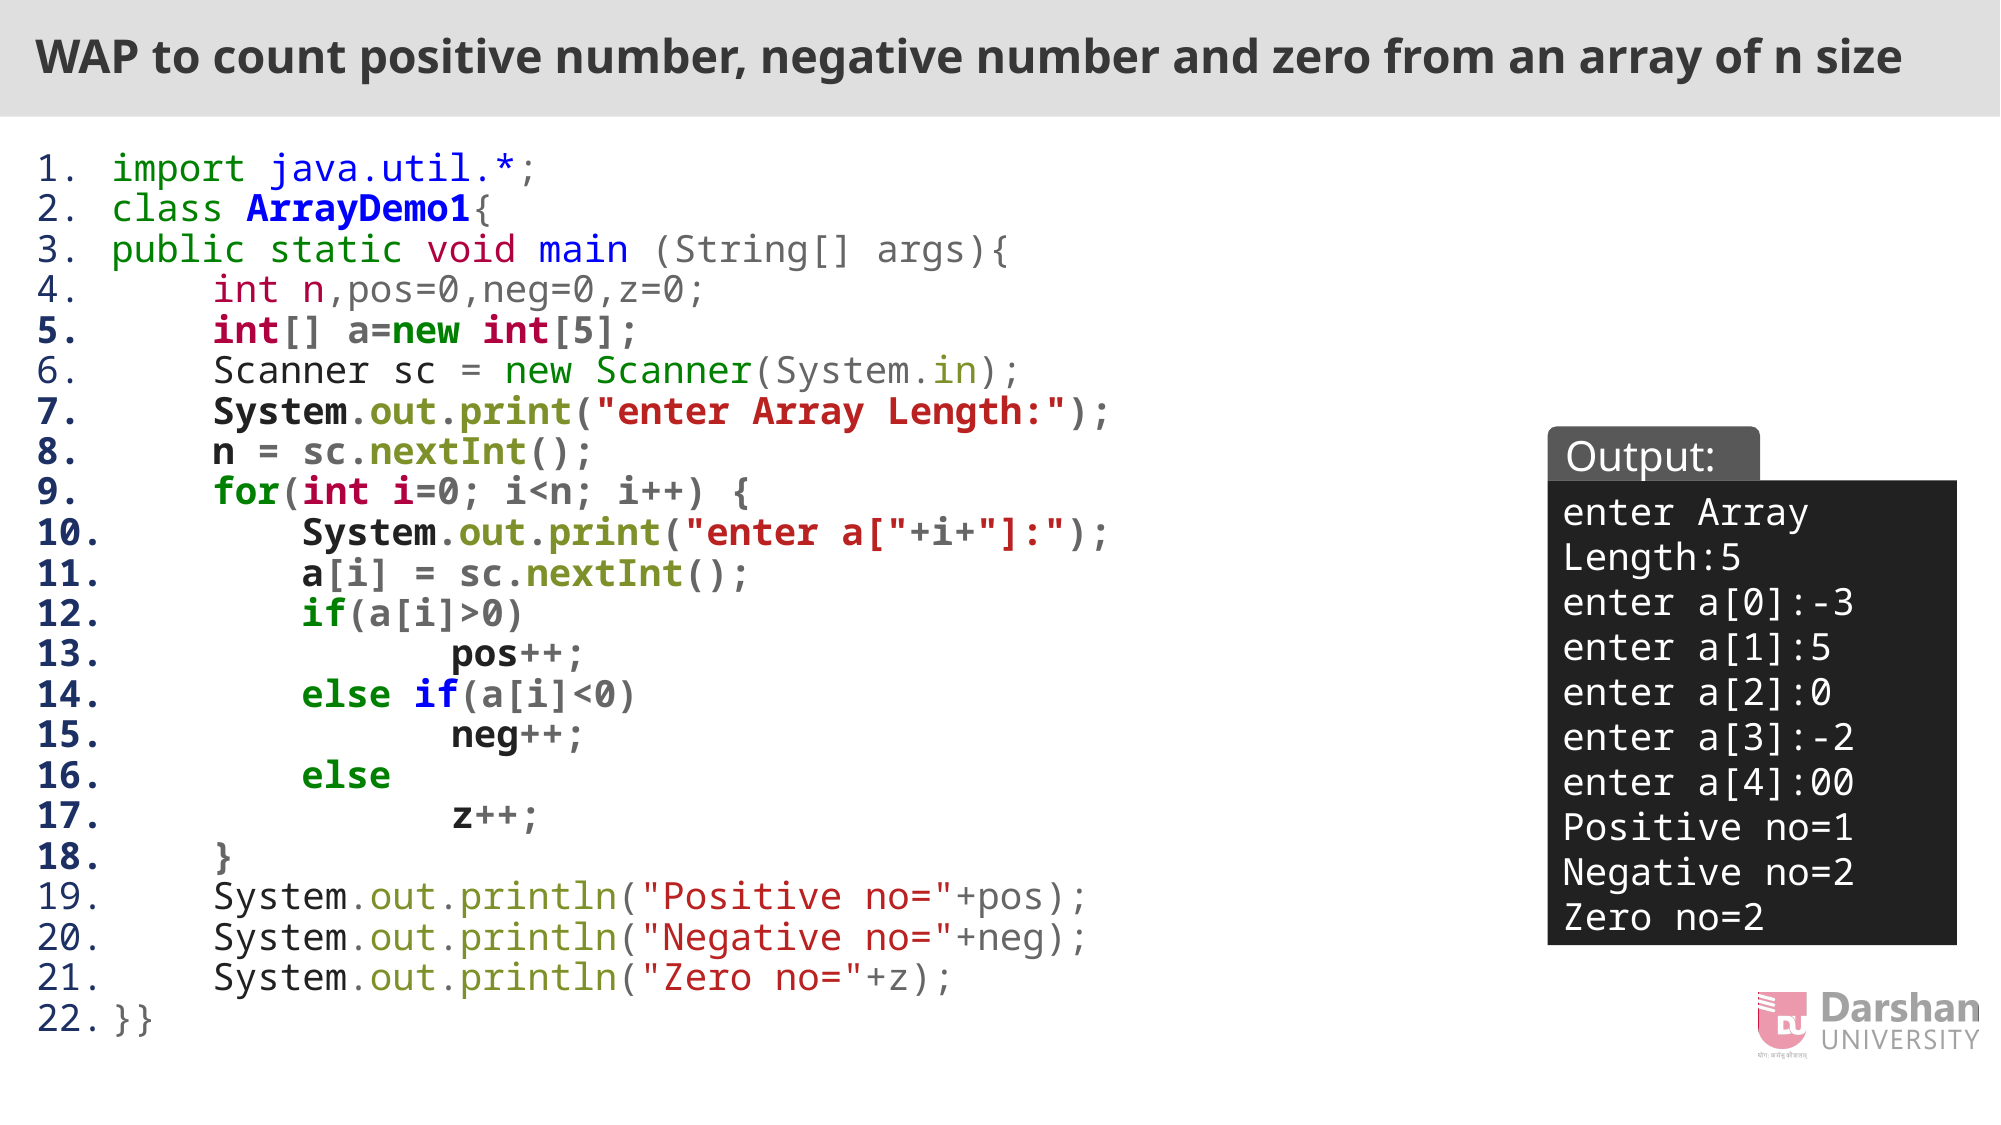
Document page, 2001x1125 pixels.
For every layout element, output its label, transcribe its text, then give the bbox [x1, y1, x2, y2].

list import java.util.*; class ArrayDemo1{ public static void main (String[] args){ int n,pos=0,neg=0,z=0; int[] a=new int[5]; Scanner sc = new Scanner(System.in); System.out.print("enter Array Length:"); n = sc.nextInt(); for(int i=0; i<n; i++) { System.out.print("enter a["+i+"]:"); a[i] = sc.nextInt(); if(a[i]>0) pos++; else if(a[i]<0) neg++; else z++; } System.out.println("Positive no="+pos); System.out.println("Negative no="+neg); System.out.println("Zero no="+z); }} [21, 141, 1979, 1059]
text_box enter Array Length:5 enter a[0]:-3 enter a[1]:5 enter a[2]:0 enter a[3]:-2 enter a[4]:00 Positive no=1 Negative no=2 Zero no=2 [1547, 480, 1957, 946]
title WAP to count positive number, negative number and zero from an array of n size [0, 0, 2000, 117]
text_box Output: [1546, 425, 1762, 482]
